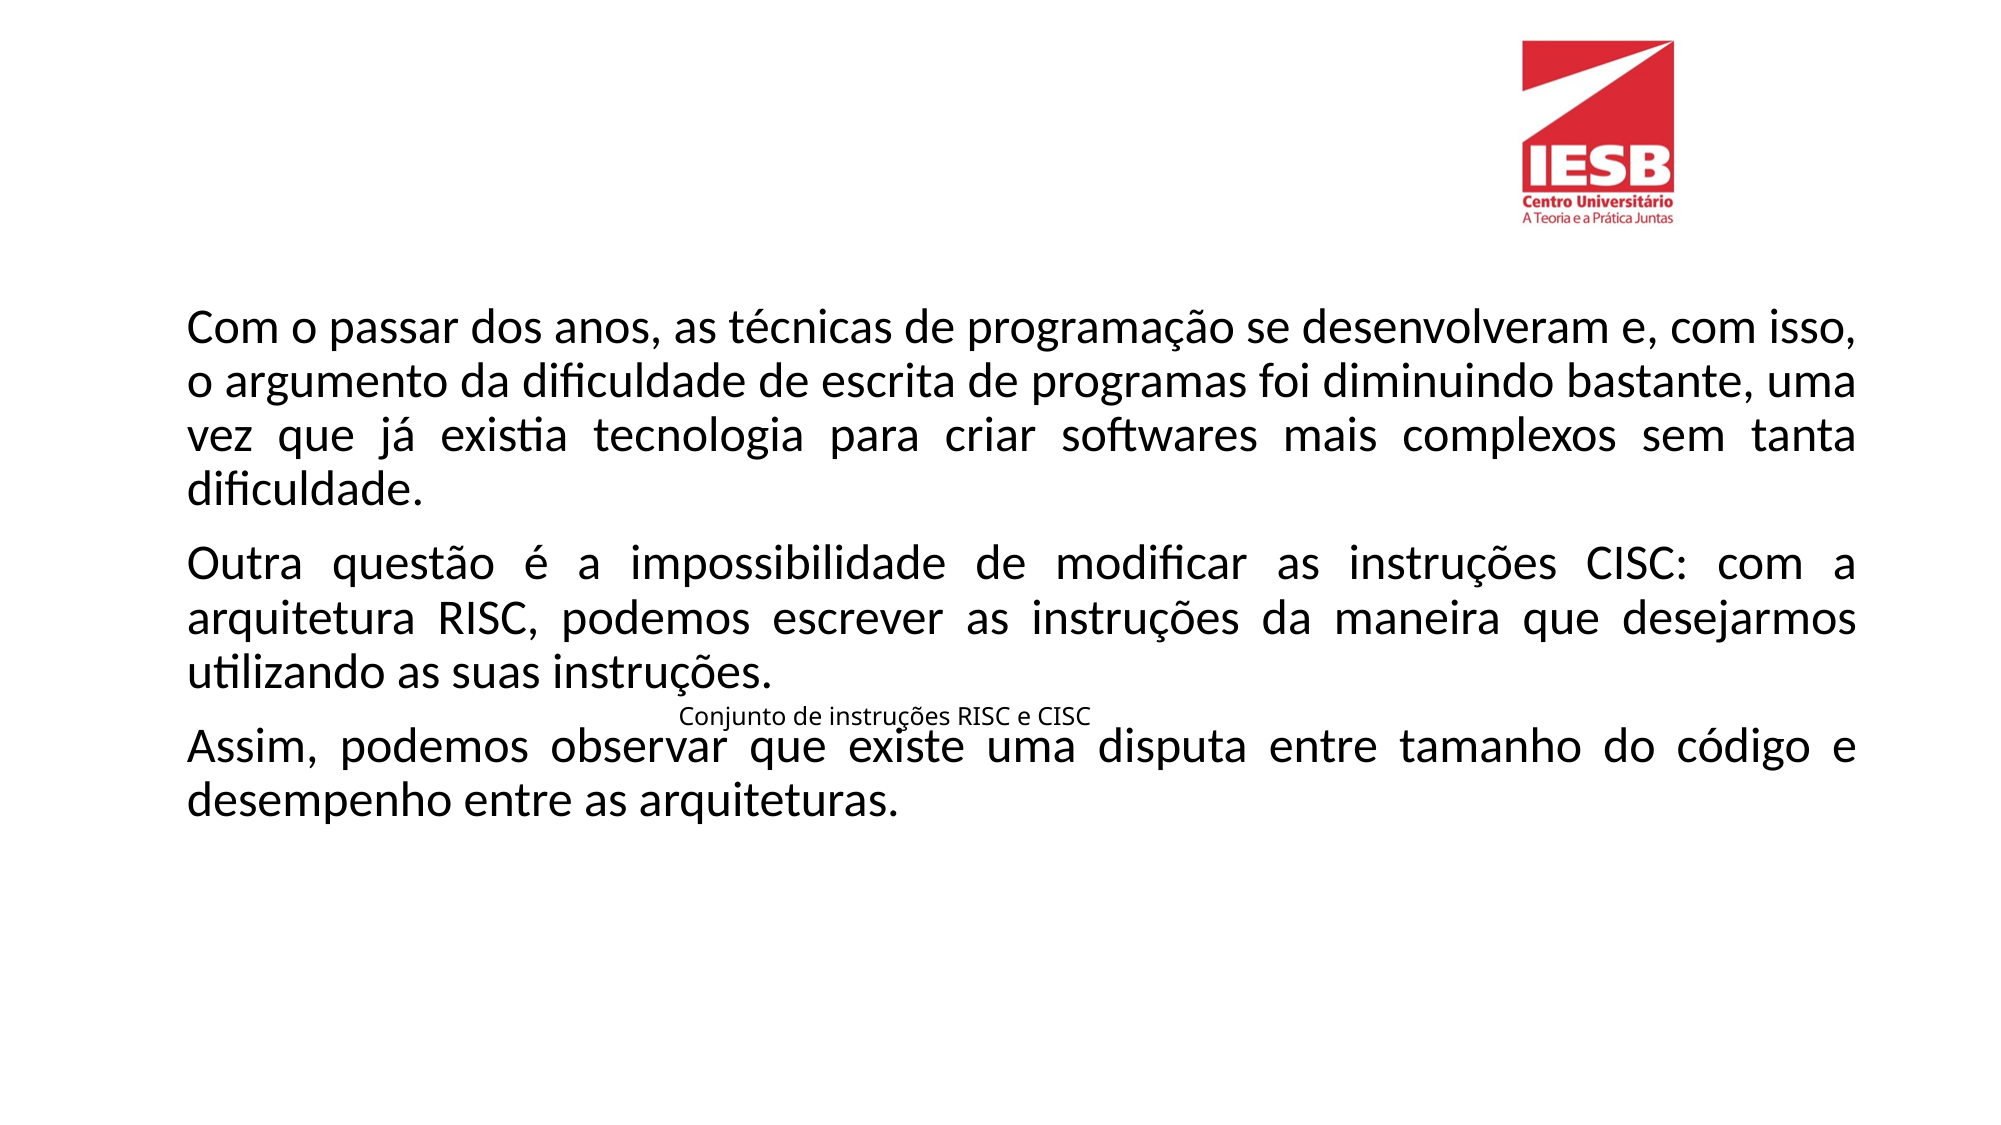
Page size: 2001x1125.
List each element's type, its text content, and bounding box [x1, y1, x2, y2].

picture [1496, 30, 1700, 235]
subtitle Com o passar dos anos, as técnicas de programação se desenvolveram e, com isso, o argumento da dificuldade de escrita de programas foi diminuindo bastante, uma vez que já existia tecnologia para criar softwares mais complexos sem tanta dificuldade. Outra questão é a impossibilidade de modificar as instruções CISC: com a arquitetura RISC, podemos escrever as instruções da maneira que desejarmos utilizando as suas instruções. Assim, podemos observar que existe uma disputa entre tamanho do código e desempenho entre as arquiteturas. [171, 292, 1874, 919]
